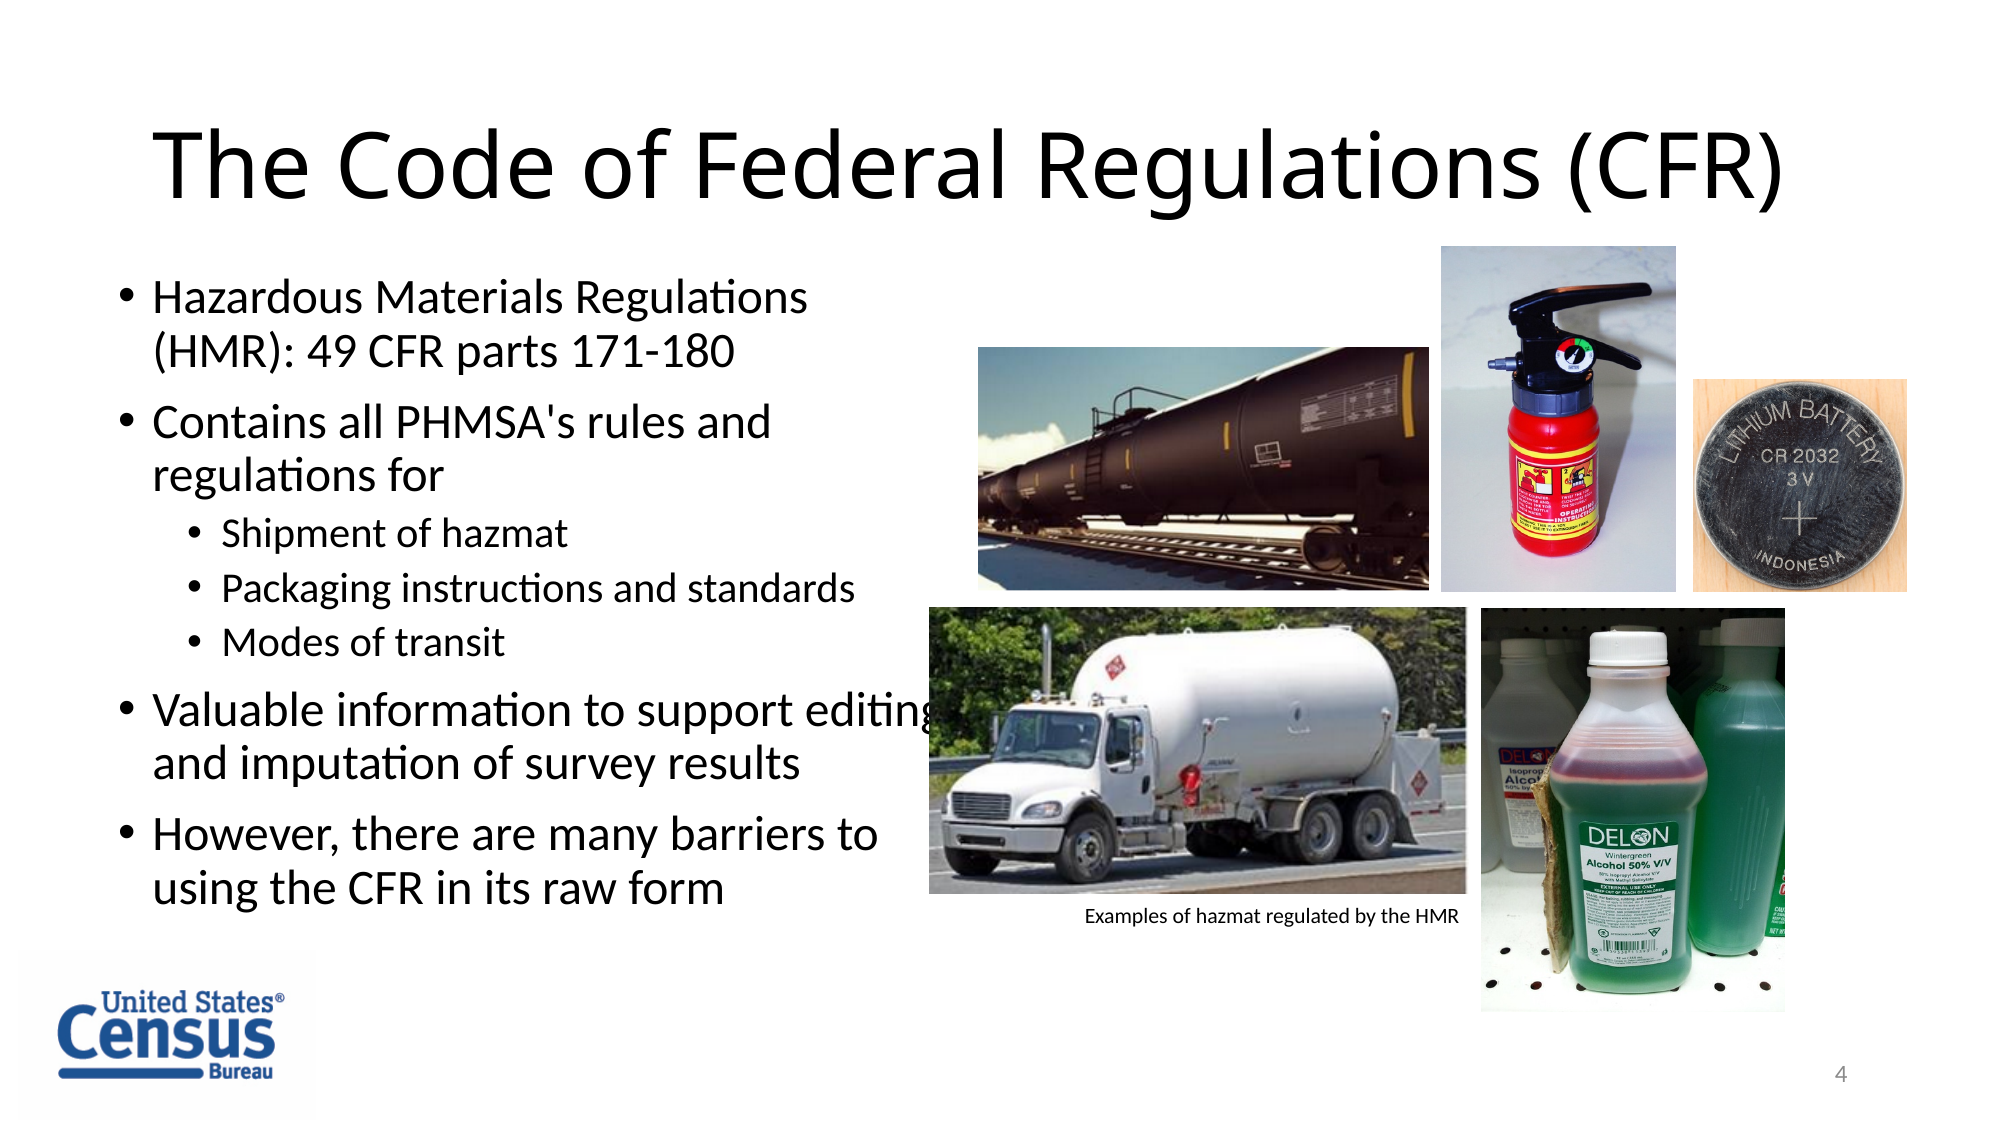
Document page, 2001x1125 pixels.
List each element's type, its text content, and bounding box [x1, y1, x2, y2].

text_box Examples of hazmat regulated by the HMR [1069, 894, 1481, 936]
slide_number 4 [1412, 1042, 1863, 1103]
list Hazardous Materials Regulations (HMR): 49 CFR parts 171-180 Contains all PHMSA's rules and regulations for Shipment of hazmat Packaging instructions and standards Modes of transit Valuable information to support editing and imputation of survey results However, there are many barriers to using the CFR in its raw form [103, 263, 966, 978]
picture [1441, 246, 1676, 592]
picture [18, 950, 316, 1120]
picture [929, 607, 1469, 894]
title The Code of Federal Regulations (CFR) [137, 59, 1863, 278]
picture [1693, 379, 1907, 592]
picture [978, 347, 1429, 593]
picture [1481, 608, 1785, 1012]
